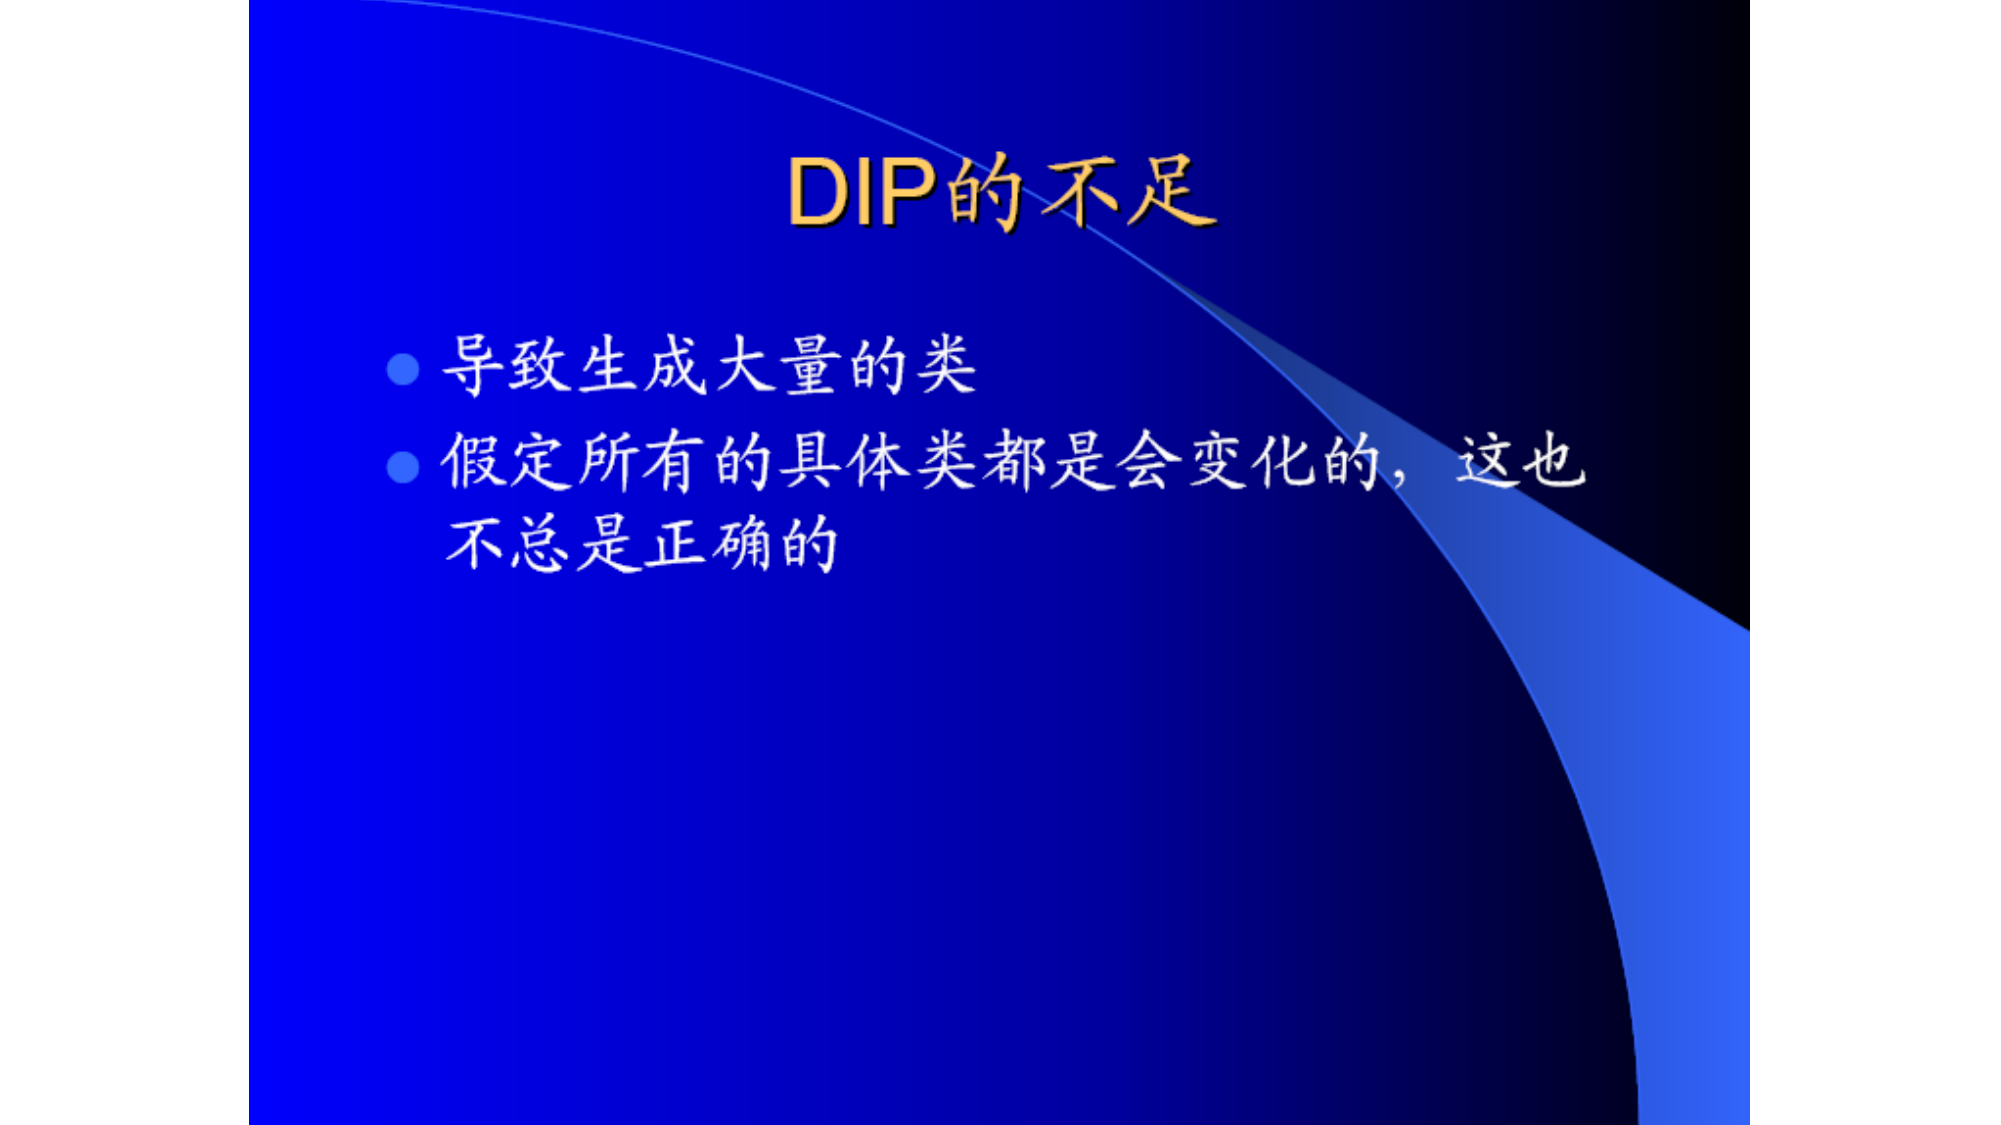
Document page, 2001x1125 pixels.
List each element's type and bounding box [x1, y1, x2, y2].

text_box [249, 0, 1750, 1125]
